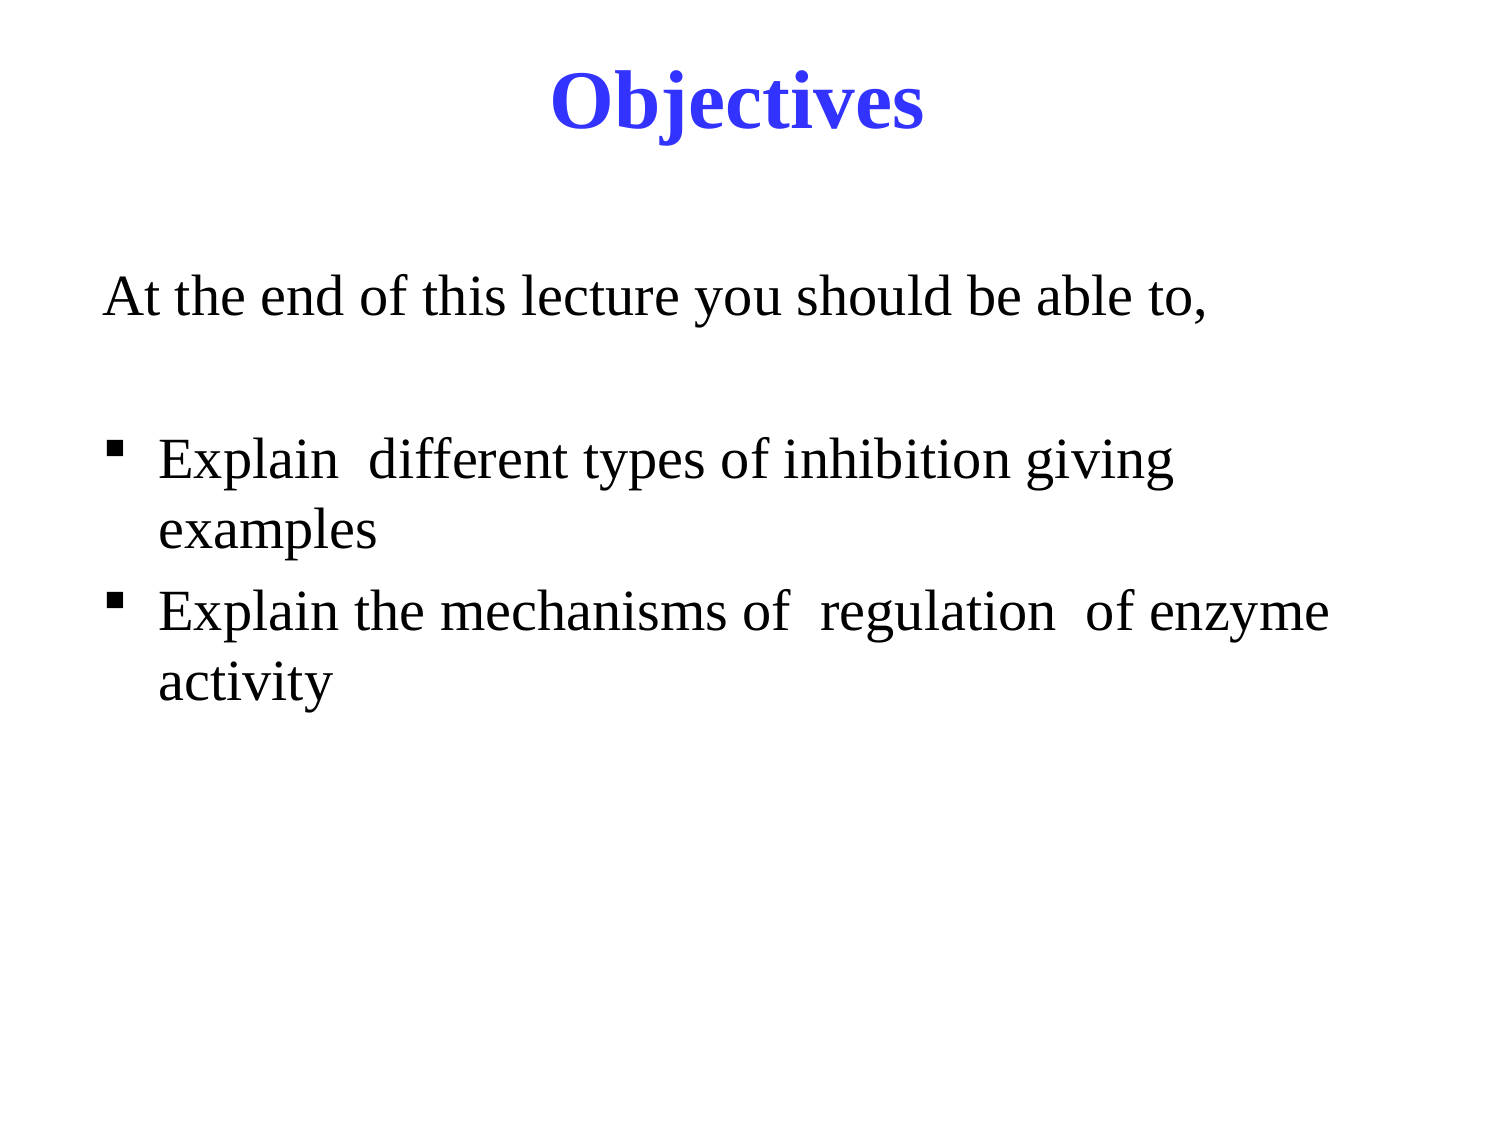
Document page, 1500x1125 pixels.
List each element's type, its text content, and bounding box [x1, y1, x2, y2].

text_box Objectives [62, 37, 1413, 141]
text_box At the end of this lecture you should be able to, Explain different types of inhibition giving examples Explain the mechanisms of regulation of enzyme activity [87, 249, 1388, 988]
